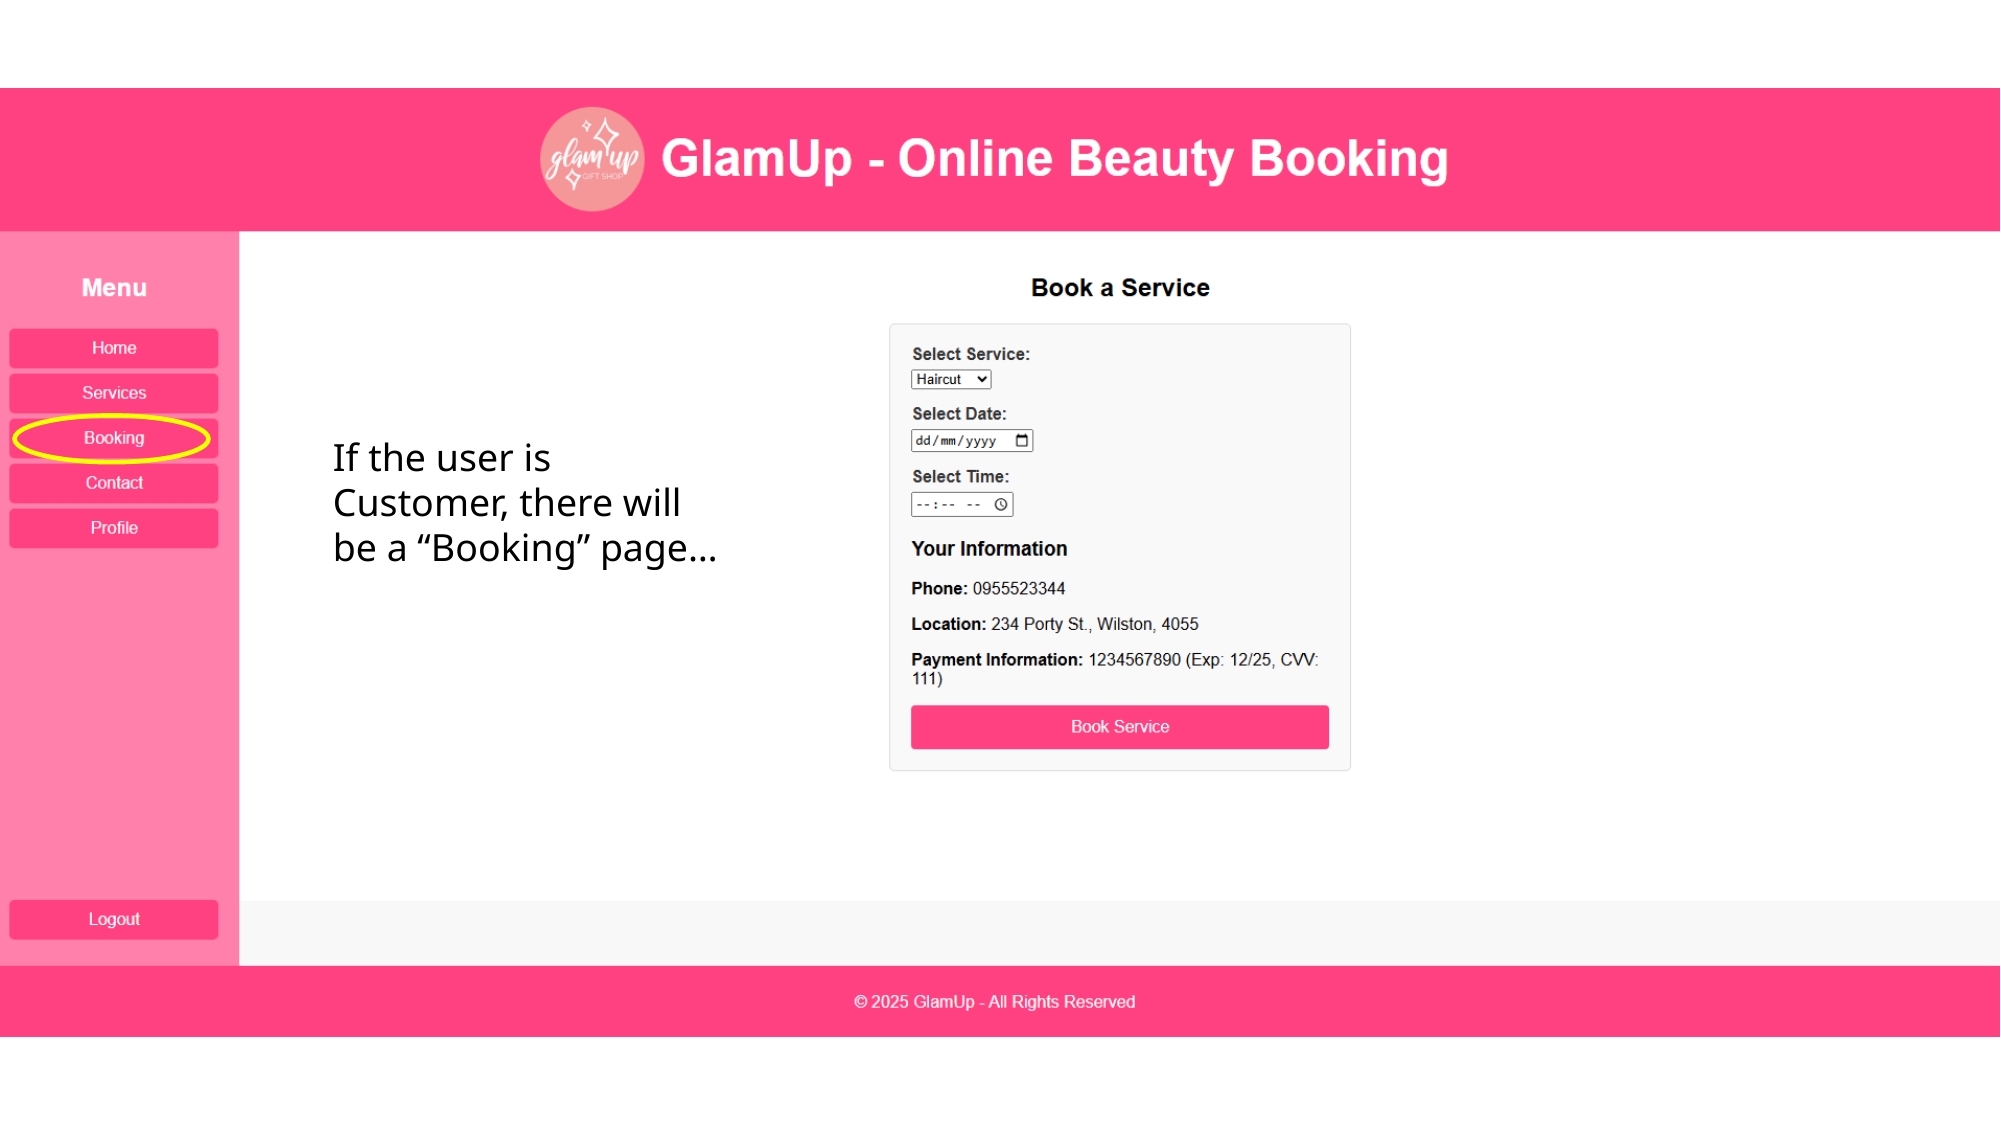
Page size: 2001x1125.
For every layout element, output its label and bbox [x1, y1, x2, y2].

picture [0, 88, 2000, 1037]
